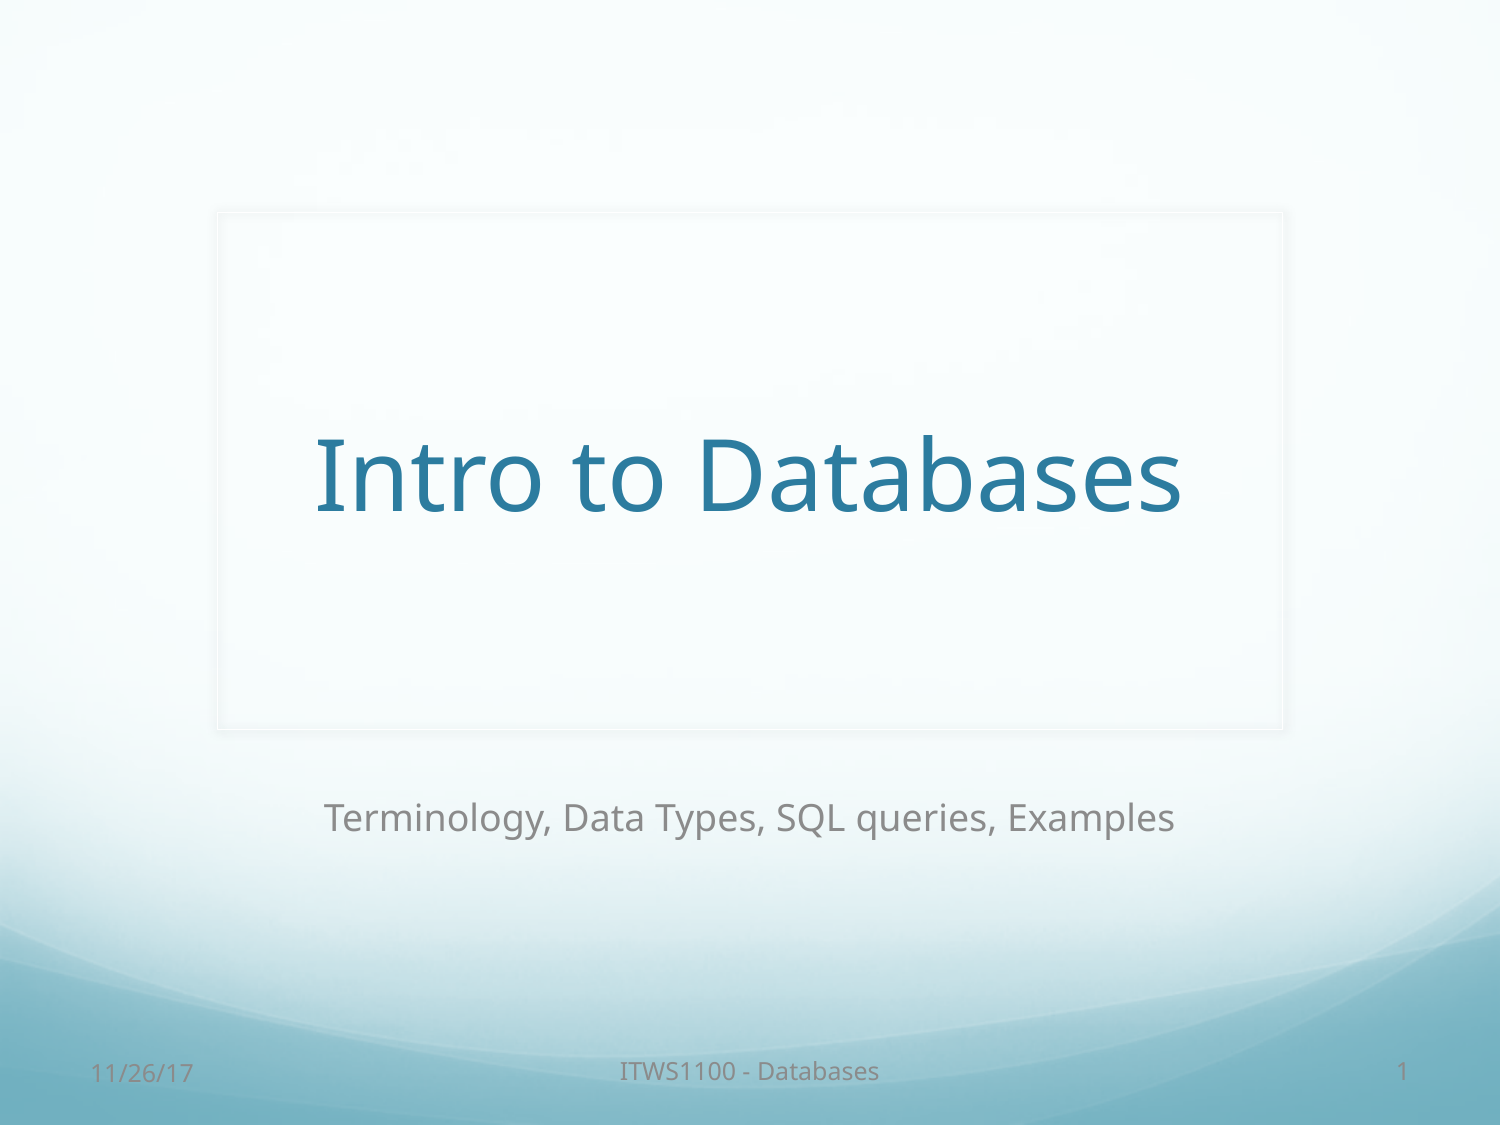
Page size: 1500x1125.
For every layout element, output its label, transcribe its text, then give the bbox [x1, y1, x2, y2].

title Intro to Databases [216, 210, 1284, 733]
slide_number 1 [1074, 1042, 1425, 1103]
subtitle Terminology, Data Types, SQL queries, Examples [216, 740, 1284, 892]
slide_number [75, 1042, 425, 1103]
footer ITWS1100 - Databases [512, 1042, 988, 1103]
